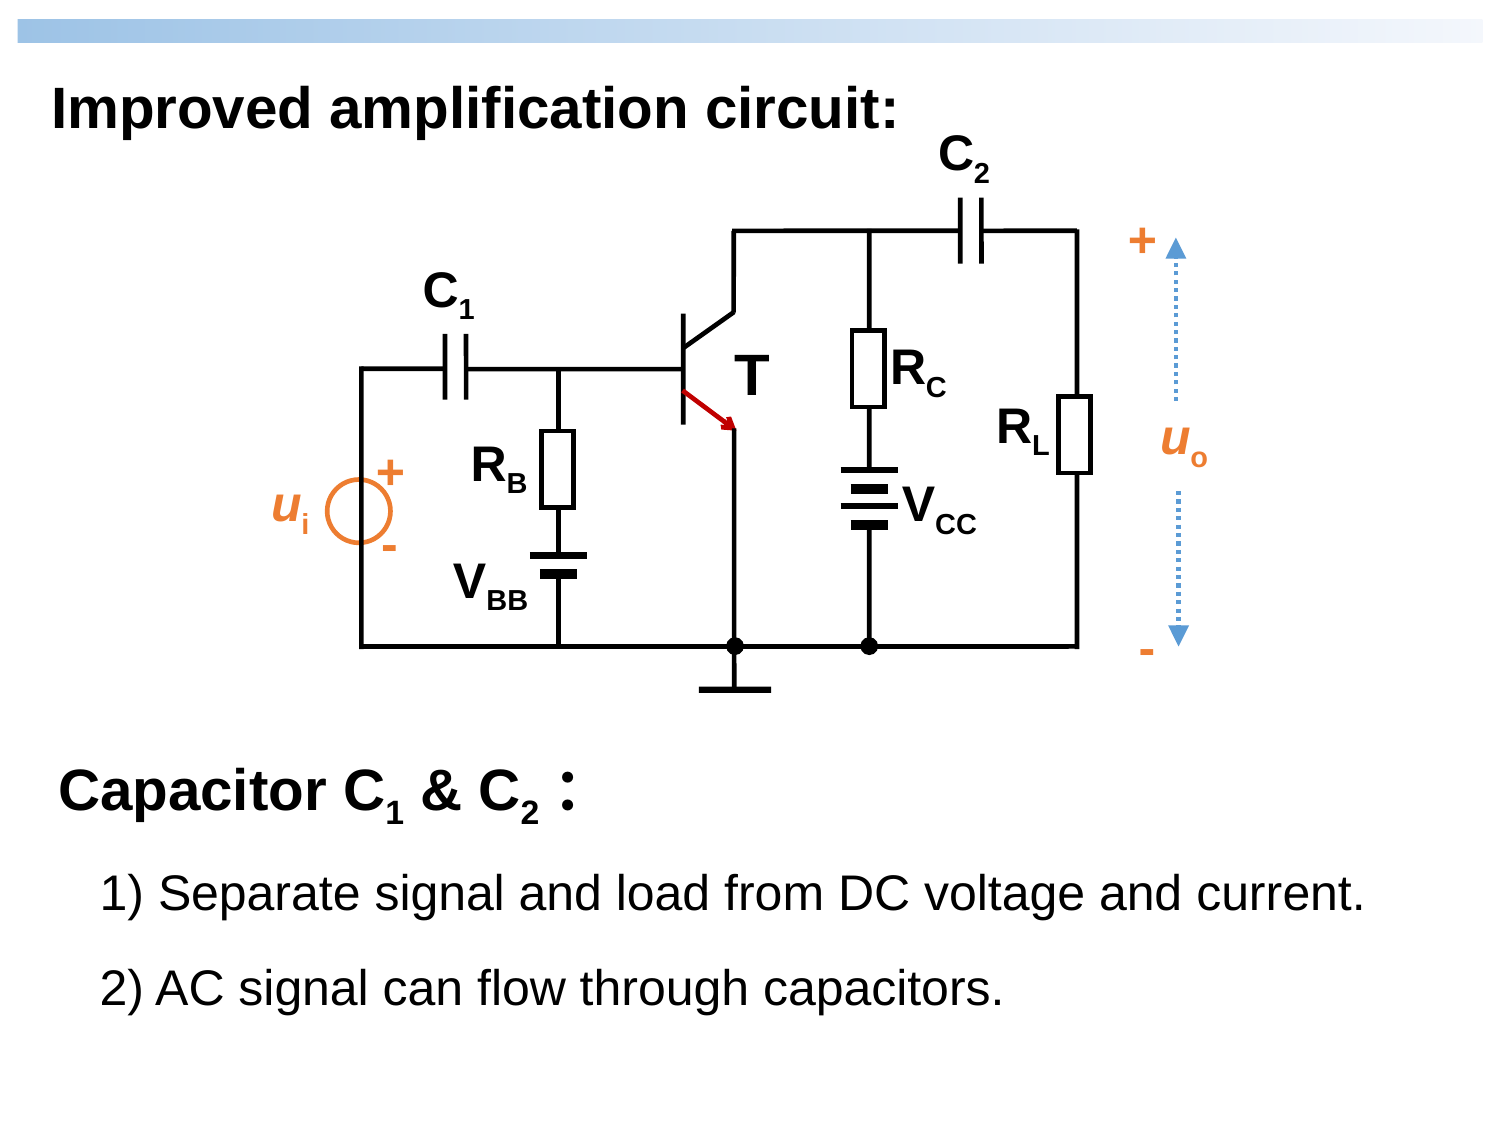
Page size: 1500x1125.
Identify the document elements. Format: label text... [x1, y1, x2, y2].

text_box 2) AC signal can flow through capacitors. [84, 948, 1474, 1023]
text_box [256, 113, 1241, 690]
text_box 1) Separate signal and load from DC voltage and current. [84, 853, 1474, 929]
text_box Improved amplification circuit: [36, 62, 1024, 148]
text_box Capacitor C1 & C2： [43, 744, 690, 839]
text_box [17, 18, 1483, 44]
